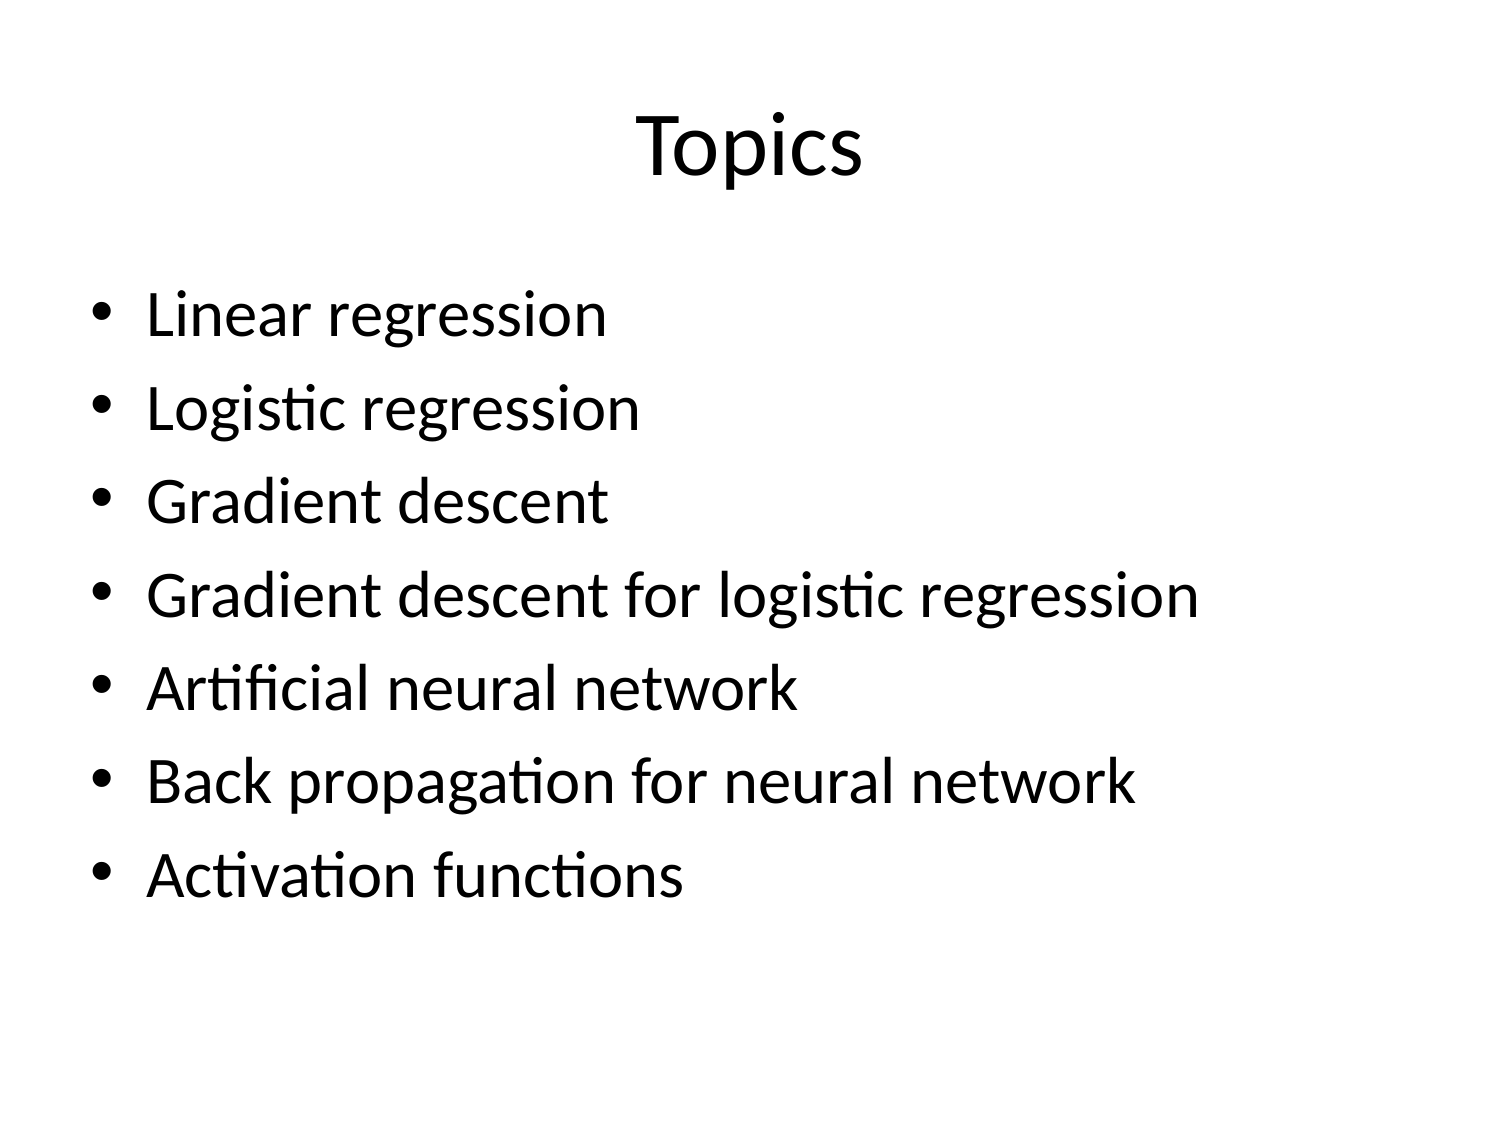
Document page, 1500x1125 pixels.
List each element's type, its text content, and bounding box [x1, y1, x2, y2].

list Linear regression Logistic regression Gradient descent Gradient descent for logistic regression Artificial neural network Back propagation for neural network Activation functions [75, 262, 1425, 1005]
title Topics [75, 45, 1425, 233]
